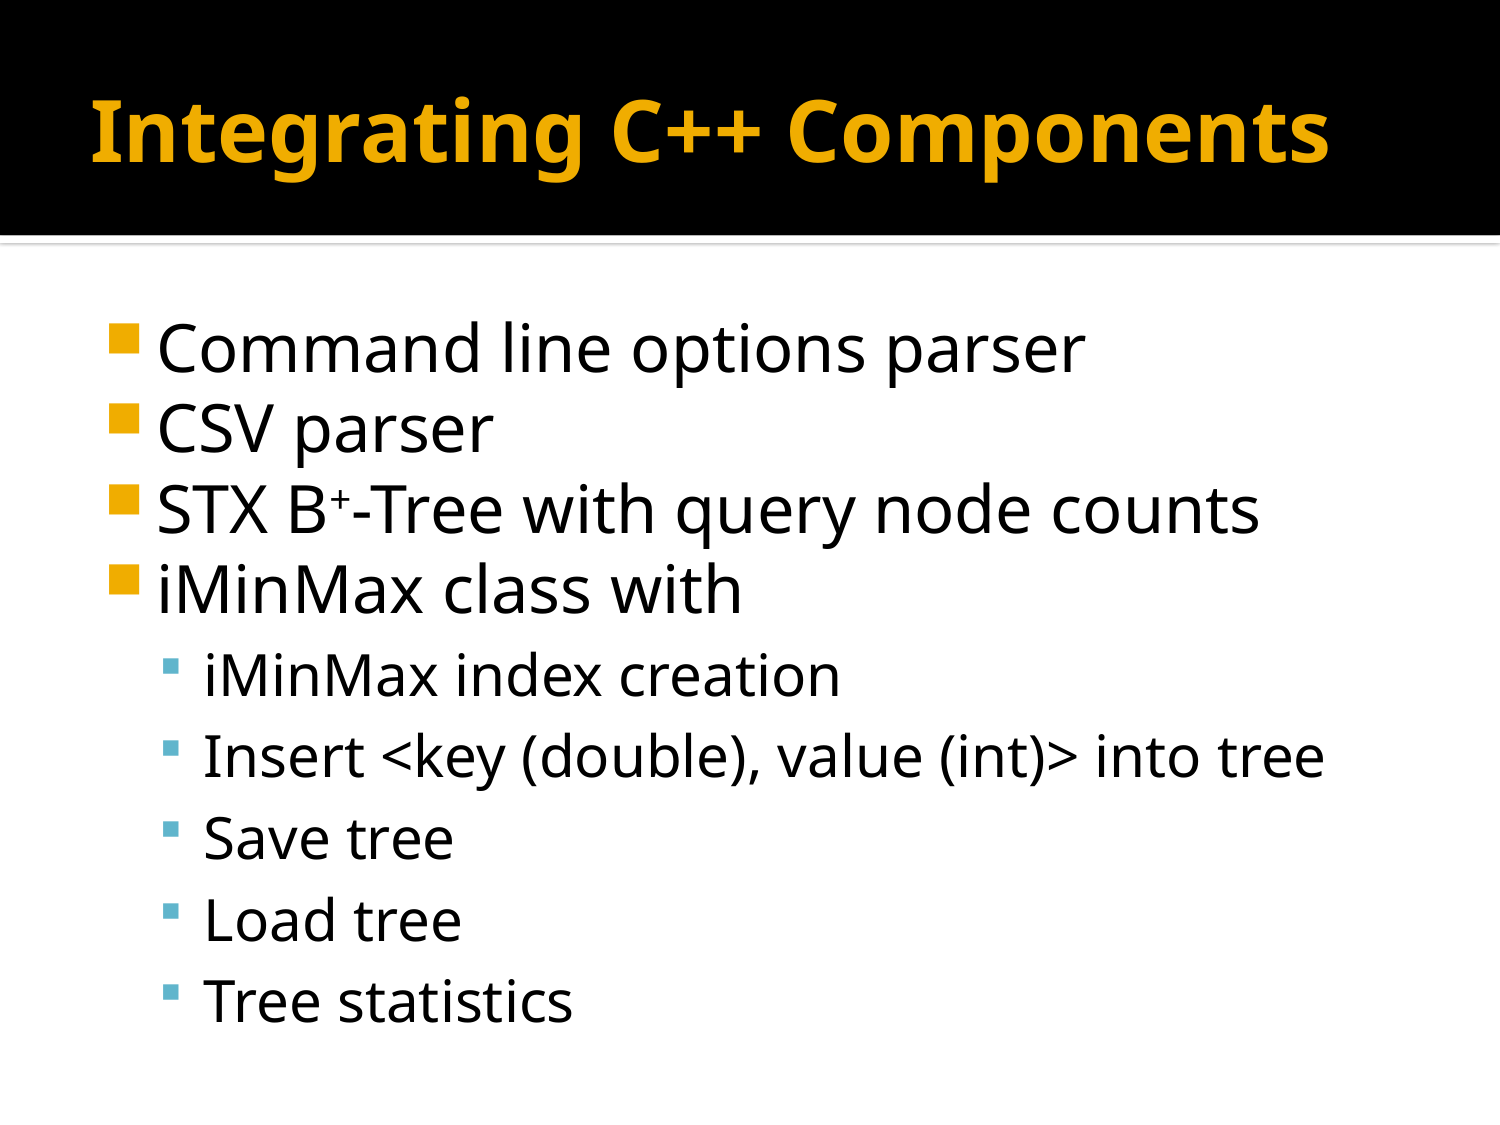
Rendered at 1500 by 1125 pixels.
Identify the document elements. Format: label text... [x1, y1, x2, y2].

list Command line options parser CSV parser STX B+-Tree with query node counts iMinMax class with iMinMax index creation Insert <key (double), value (int)> into tree Save tree Load tree Tree statistics [75, 291, 1425, 1050]
title Integrating C++ Components [75, 25, 1425, 231]
